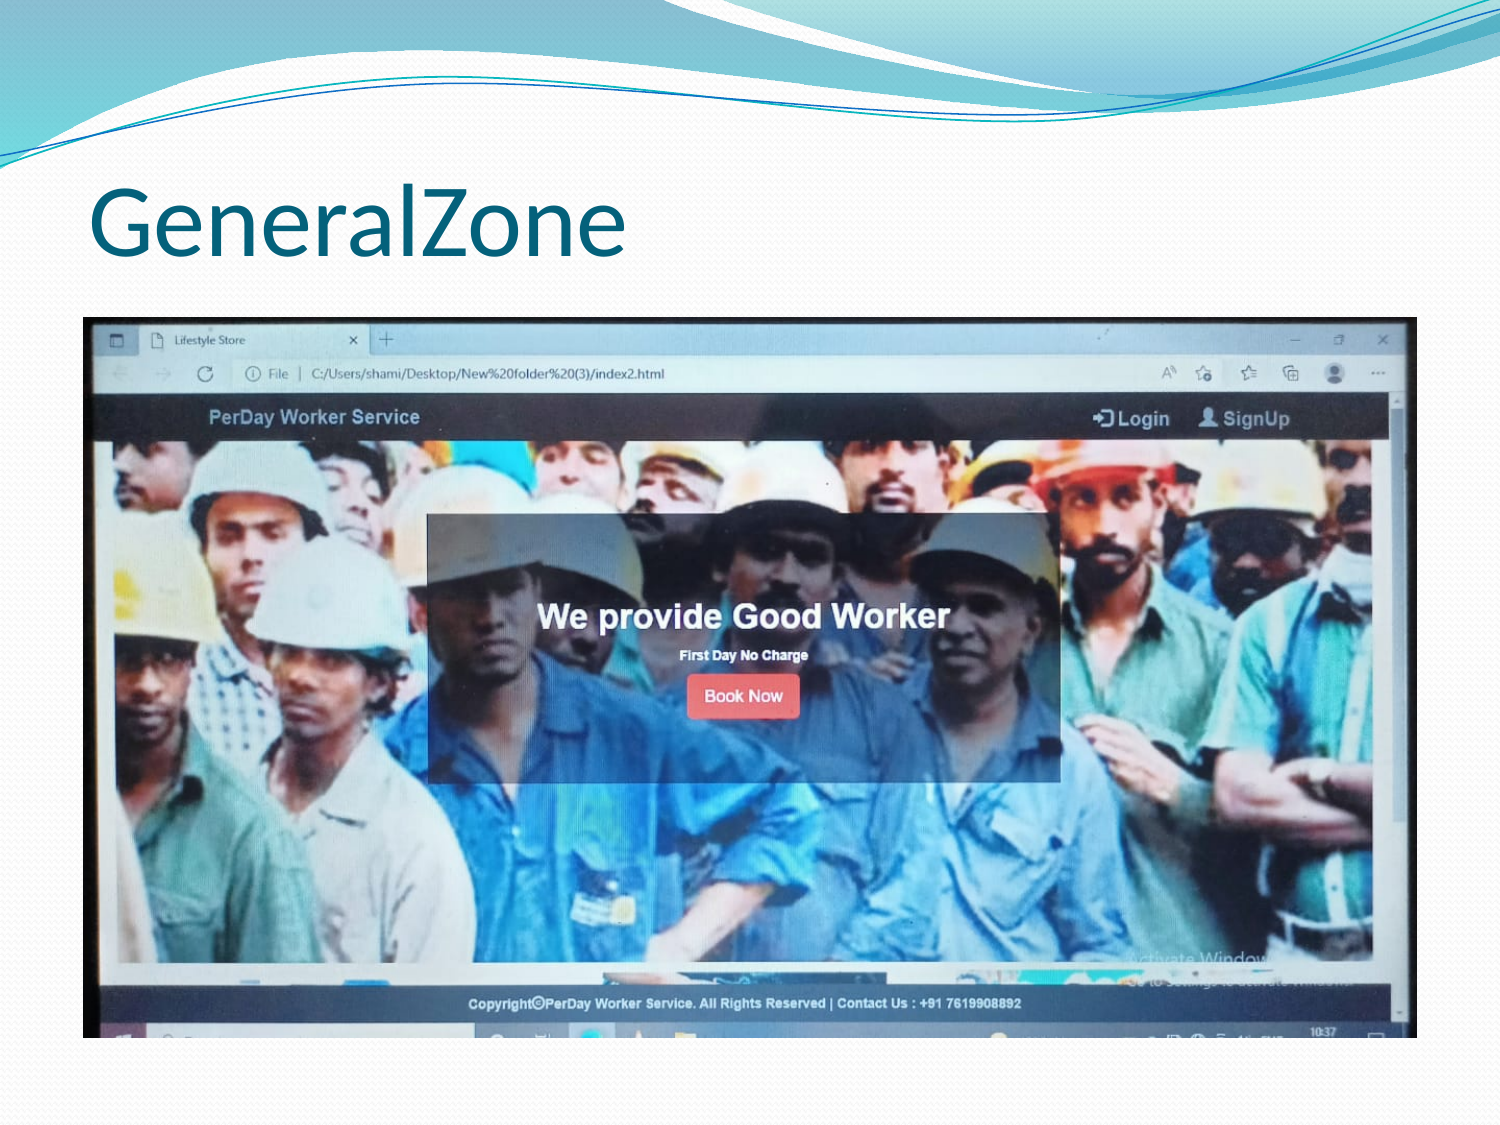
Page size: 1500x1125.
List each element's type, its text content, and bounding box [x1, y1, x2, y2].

title GeneralZone [64, 90, 1415, 278]
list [82, 317, 1418, 1038]
